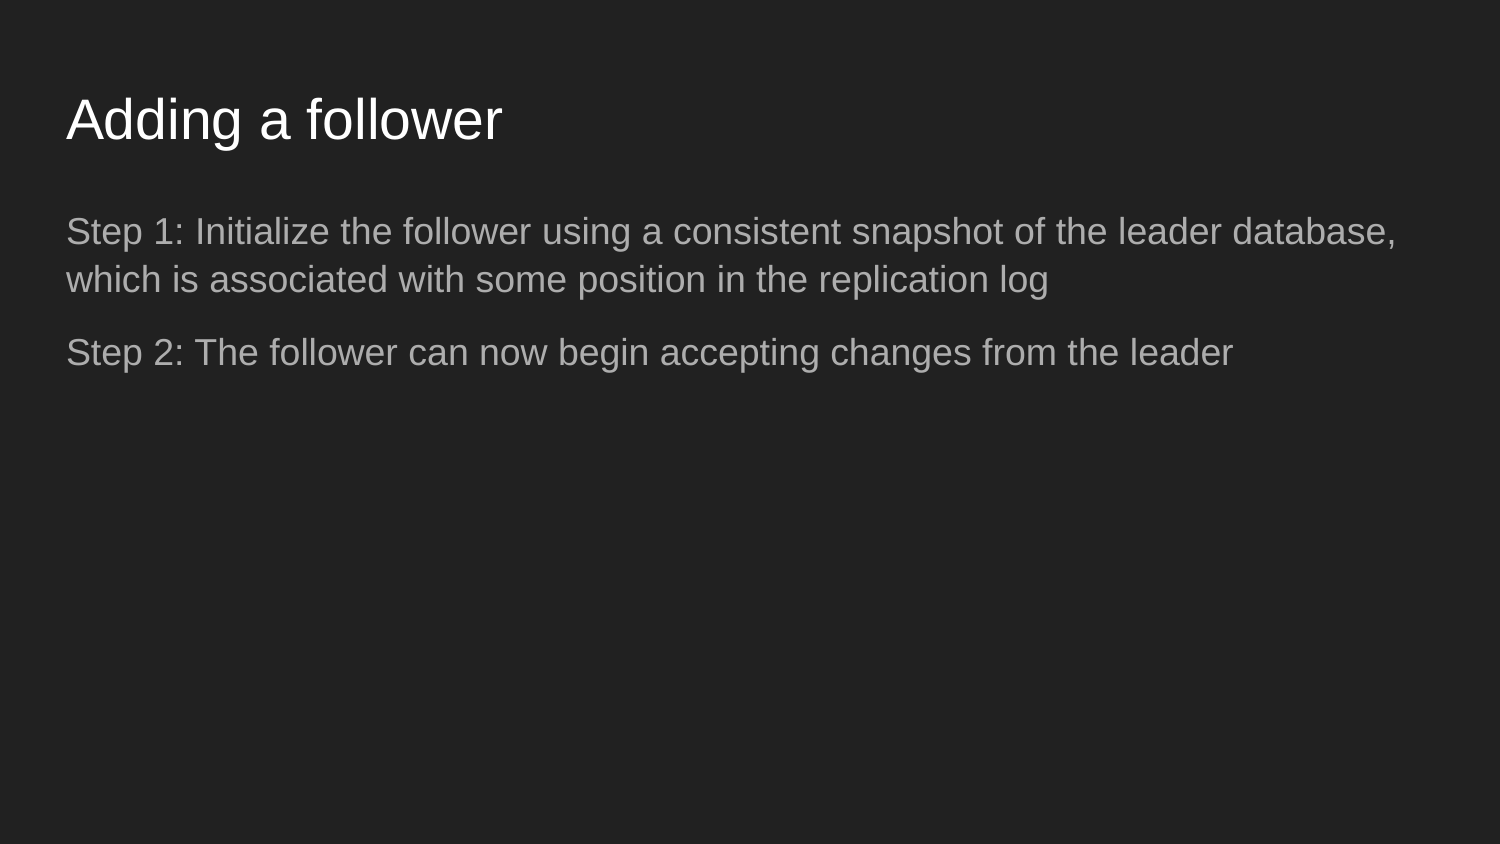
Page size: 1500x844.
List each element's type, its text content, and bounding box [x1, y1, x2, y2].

title Adding a follower [51, 72, 1449, 167]
list Step 1: Initialize the follower using a consistent snapshot of the leader database, which is associated with some position in the replication log Step 2: The follower can now begin accepting changes from the leader [51, 189, 1449, 750]
